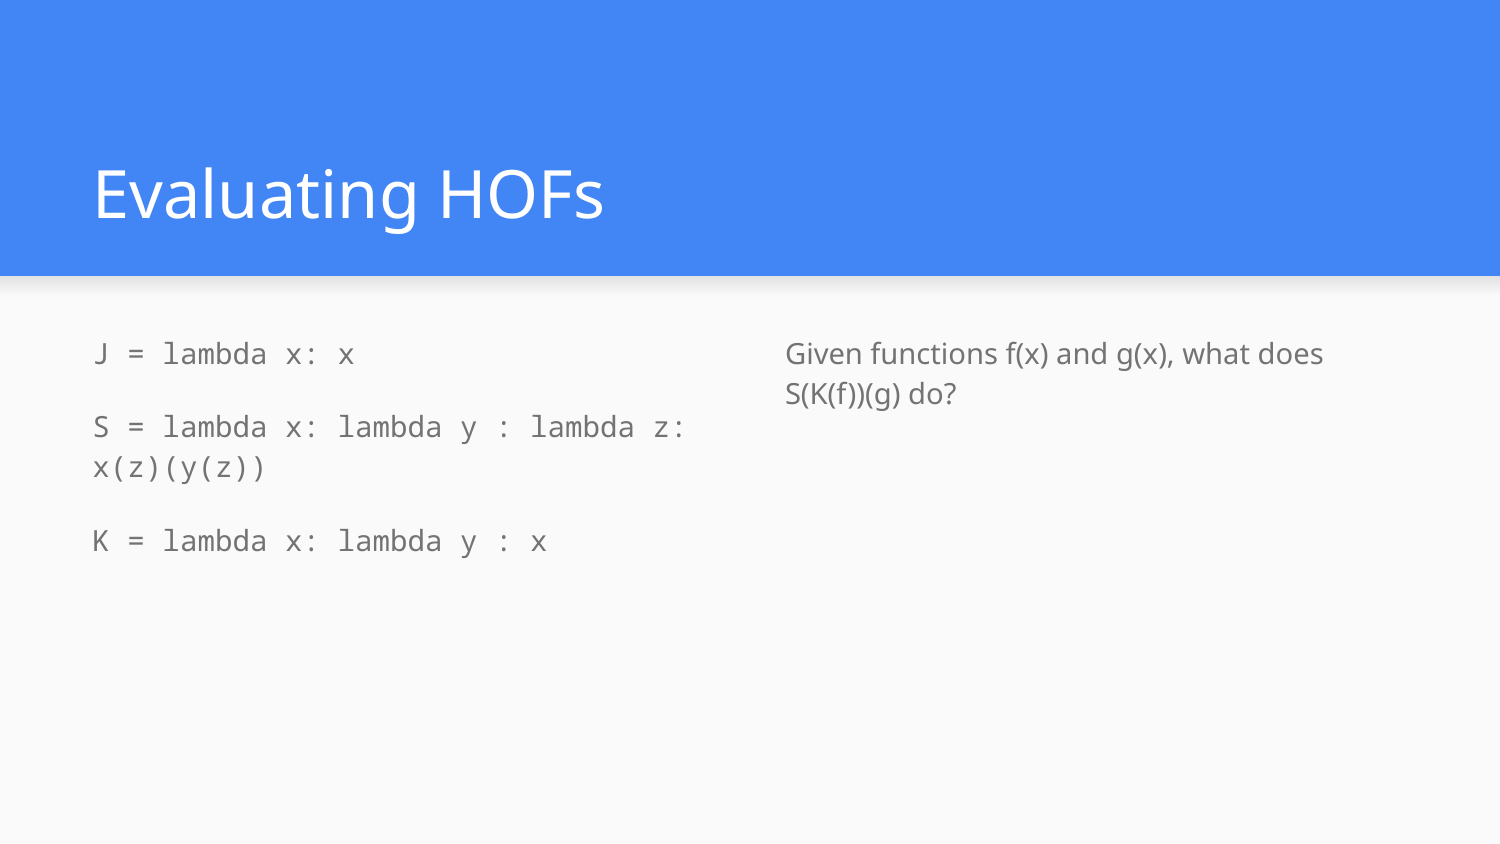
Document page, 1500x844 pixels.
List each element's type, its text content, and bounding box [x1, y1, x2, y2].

title Evaluating HOFs [77, 121, 1427, 248]
list Given functions f(x) and g(x), what does S(K(f))(g) do? [770, 314, 1427, 760]
list J = lambda x: x S = lambda x: lambda y : lambda z: x(z)(y(z)) K = lambda x: lambda y : x [77, 314, 734, 760]
